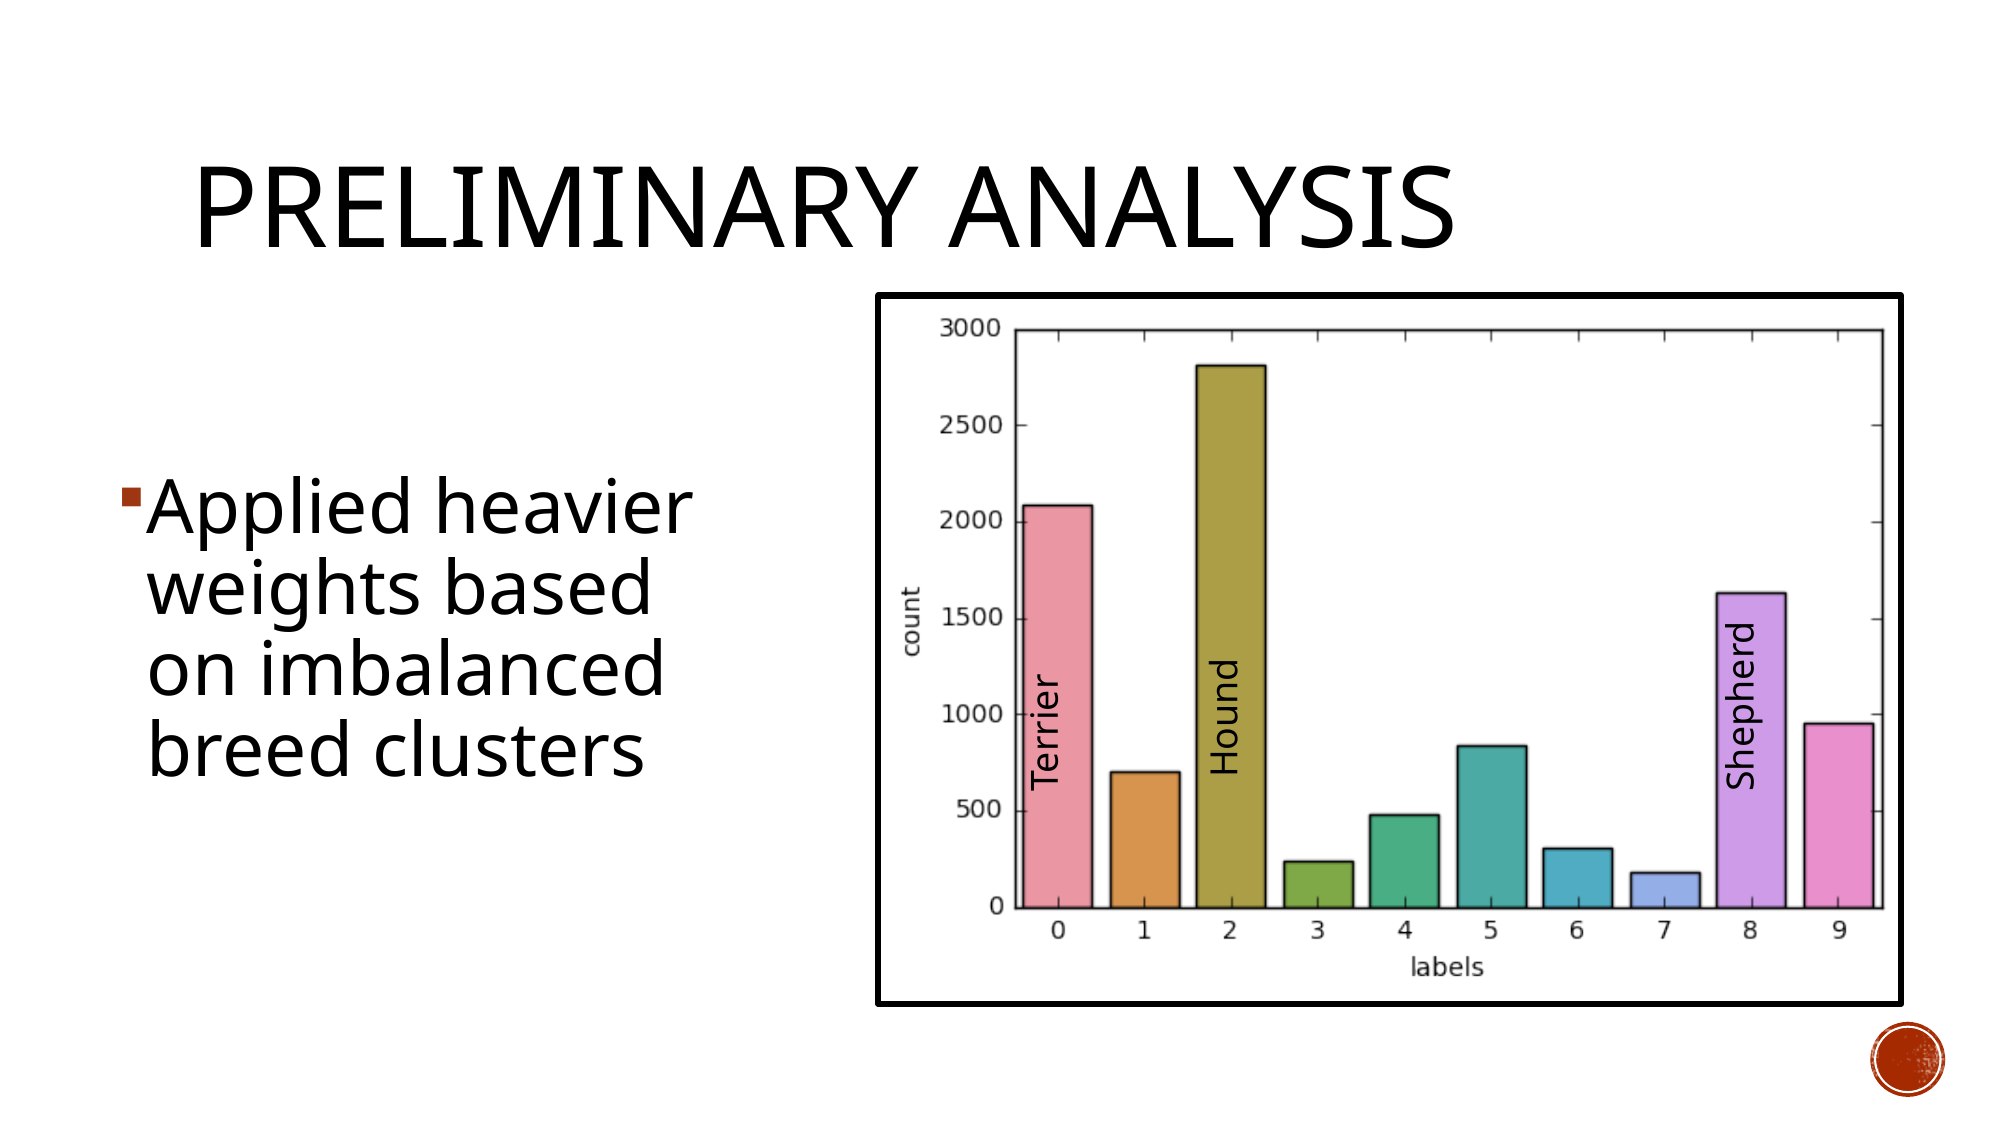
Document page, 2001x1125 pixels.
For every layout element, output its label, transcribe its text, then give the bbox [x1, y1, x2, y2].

picture [881, 299, 1898, 1002]
list Applied heavier weights based on imbalanced breed clusters [101, 461, 779, 959]
title Preliminary analysis [175, 79, 1826, 344]
